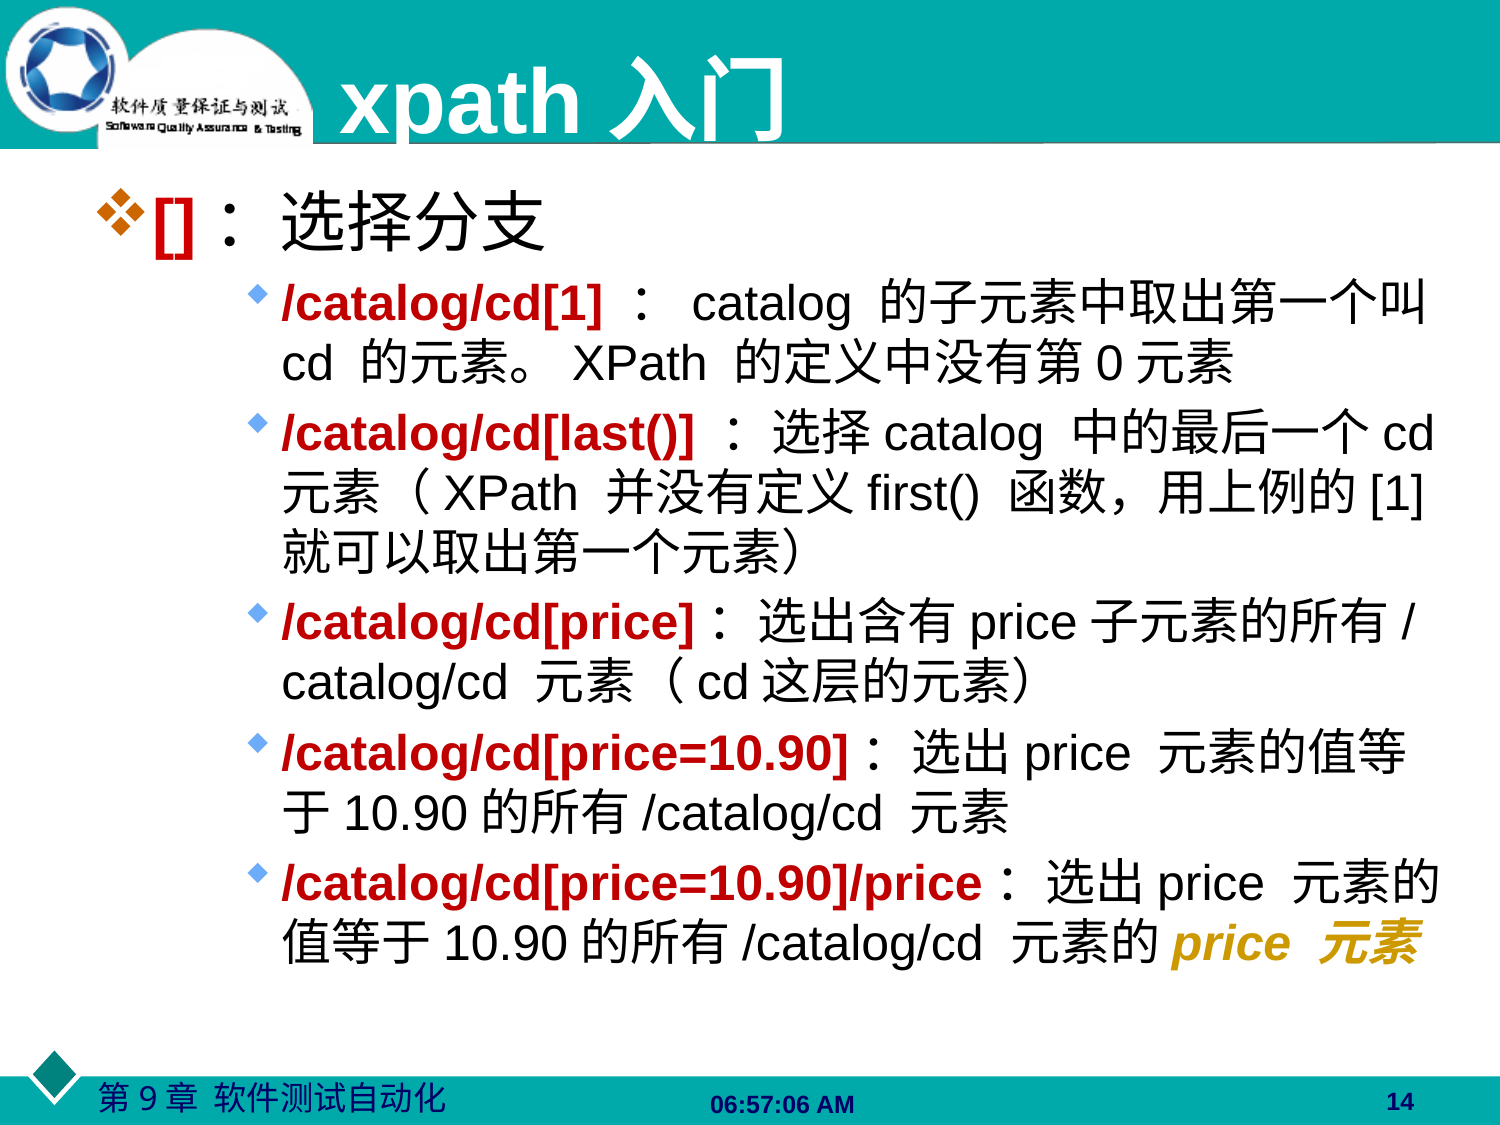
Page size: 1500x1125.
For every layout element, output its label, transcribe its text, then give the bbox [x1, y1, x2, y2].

title xpath入门 [324, 30, 1500, 163]
picture [0, 0, 313, 149]
list []：选择分支 /catalog/cd[1] ：catalog 的子元素中取出第一个叫cd 的元素。XPath 的定义中没有第0元素 /catalog/cd[last()] ：选择catalog 中的最后一个cd 元素（XPath 并没有定义first() 函数，用上例的[1]就可以取出第一个元素） /catalog/cd[price]：选出含有price子元素的所有/catalog/cd 元素（cd这层的元素） /catalog/cd[price=10.90]：选出price 元素的值等于10.90的所有/catalog/cd 元素 /catalog/cd[price=10.90]/price：选出price 元素的值等于10.90的所有/catalog/cd 元素的price 元素 [76, 172, 1465, 1125]
